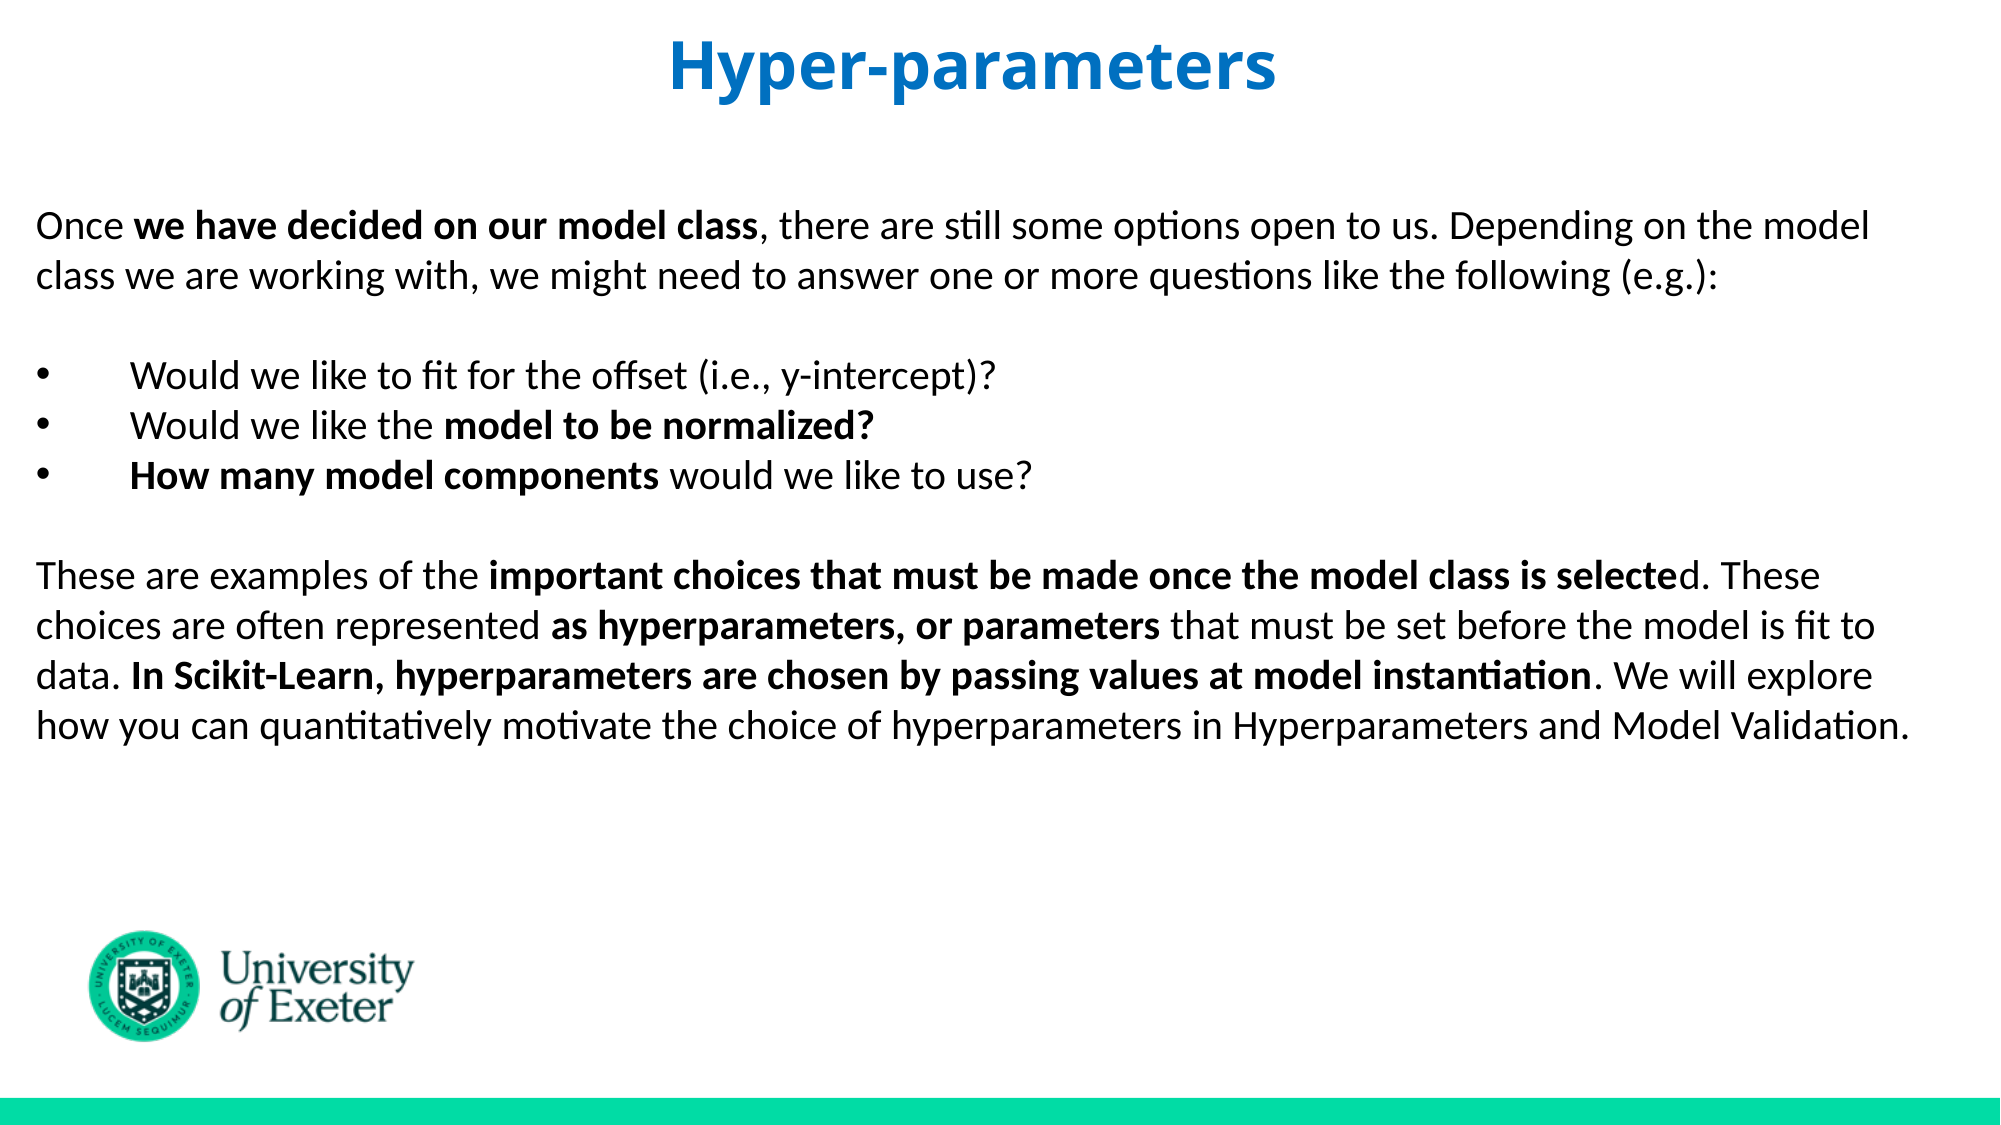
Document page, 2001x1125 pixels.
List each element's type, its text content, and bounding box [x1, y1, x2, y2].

text_box Hyper-parameters [66, 24, 1879, 190]
text_box Once we have decided on our model class, there are still some options open to us. Depending on the model class we are working with, we might need to answer one or more questions like the following (e.g.): Would we like to fit for the offset (i.e., y-intercept)? Would we like the model to be normalized? How many model components would we like to use? These are examples of the important choices that must be made once the model class is selected. These choices are often represented as hyperparameters, or parameters that must be set before the model is fit to data. In Scikit-Learn, hyperparameters are chosen by passing values at model instantiation. We will explore how you can quantitatively motivate the choice of hyperparameters in Hyperparameters and Model Validation. [21, 190, 1933, 756]
picture [72, 868, 432, 1105]
